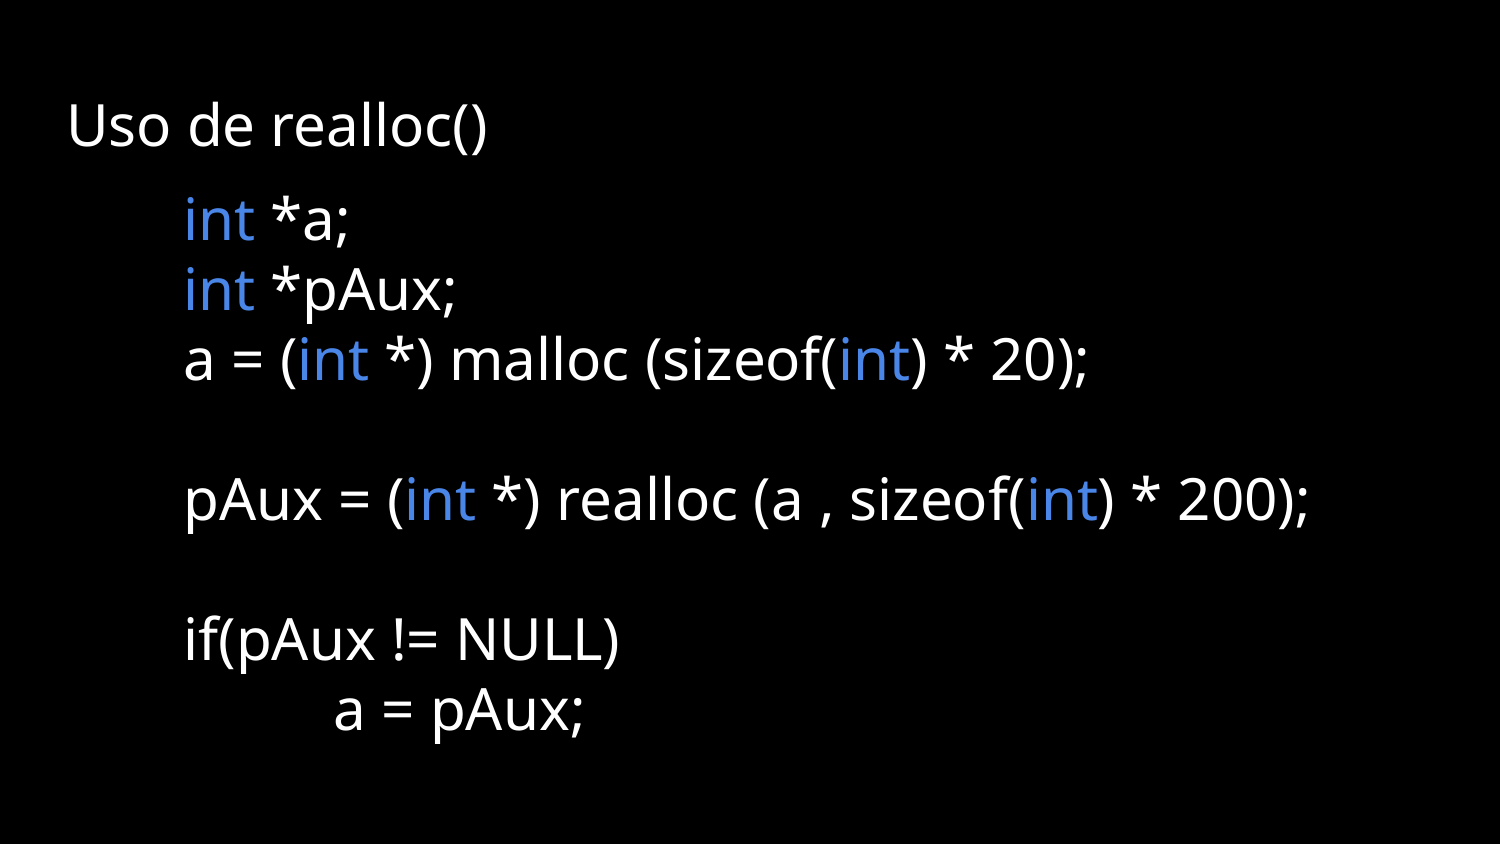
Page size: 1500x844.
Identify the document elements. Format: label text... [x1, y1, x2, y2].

title Uso de realloc() [51, 72, 1449, 167]
text_box int *a; int *pAux; a = (int *) malloc (sizeof(int) * 20); pAux = (int *) realloc (a , sizeof(int) * 200); if(pAux != NULL) a = pAux; [168, 166, 1423, 844]
